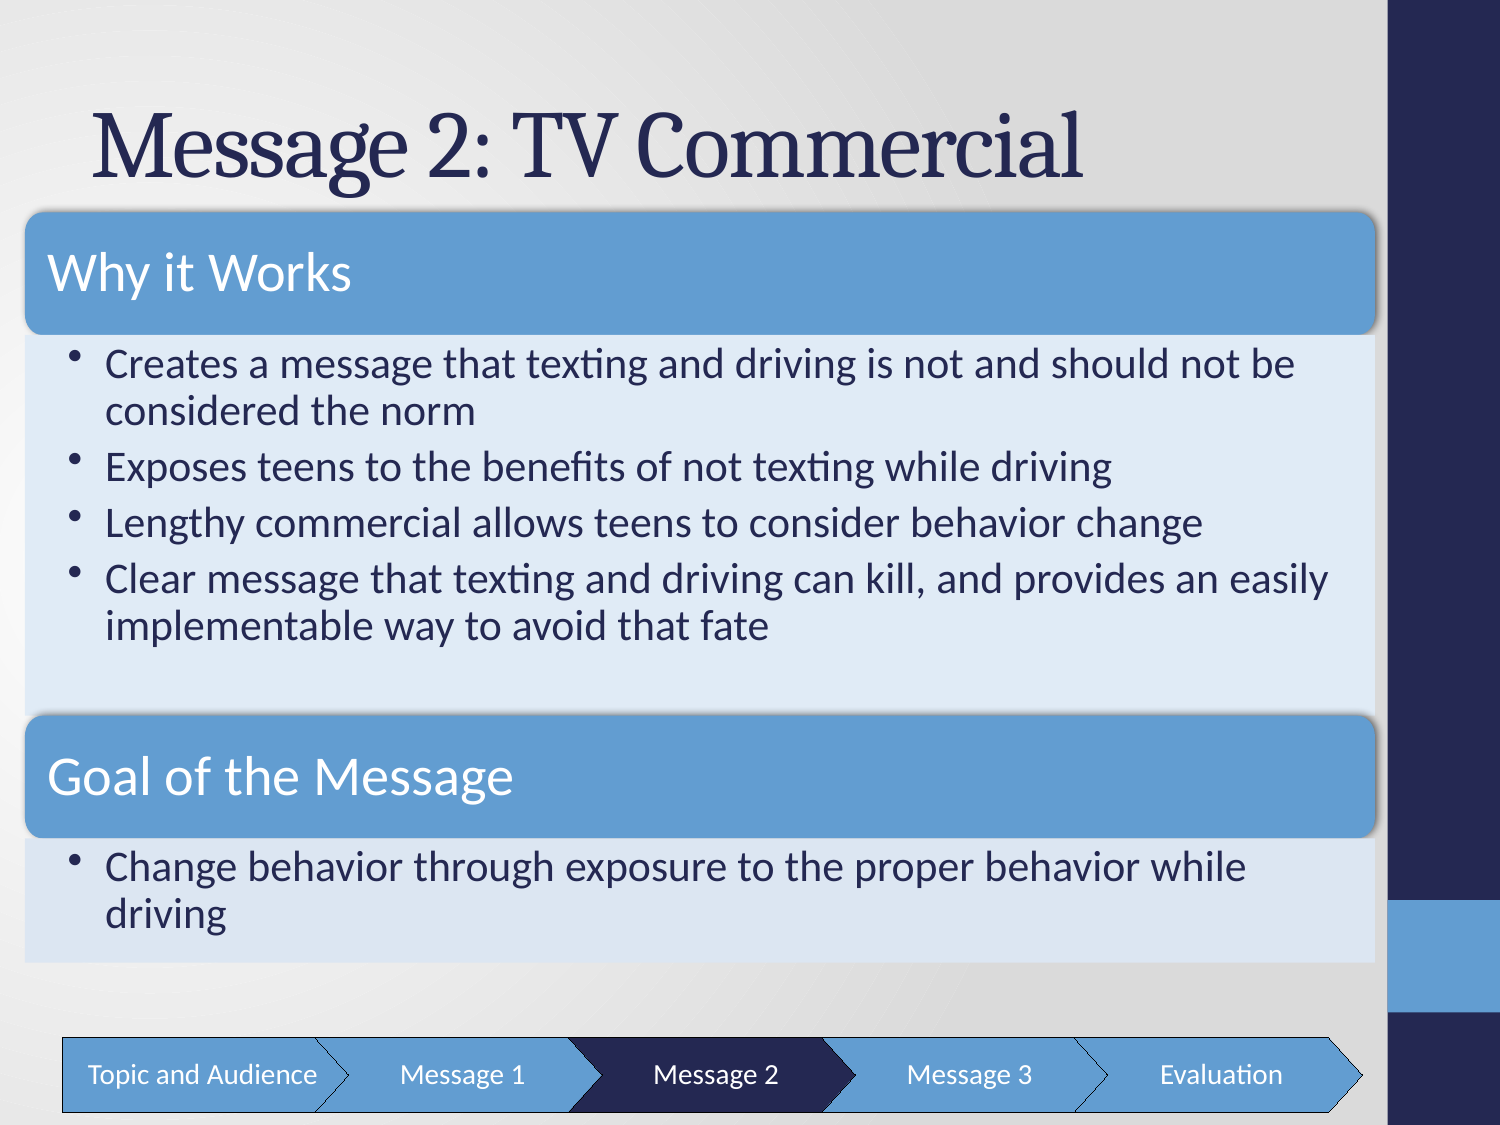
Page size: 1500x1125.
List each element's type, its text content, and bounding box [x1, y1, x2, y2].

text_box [24, 211, 1376, 964]
title Message 2: TV Commercial [75, 45, 1325, 204]
